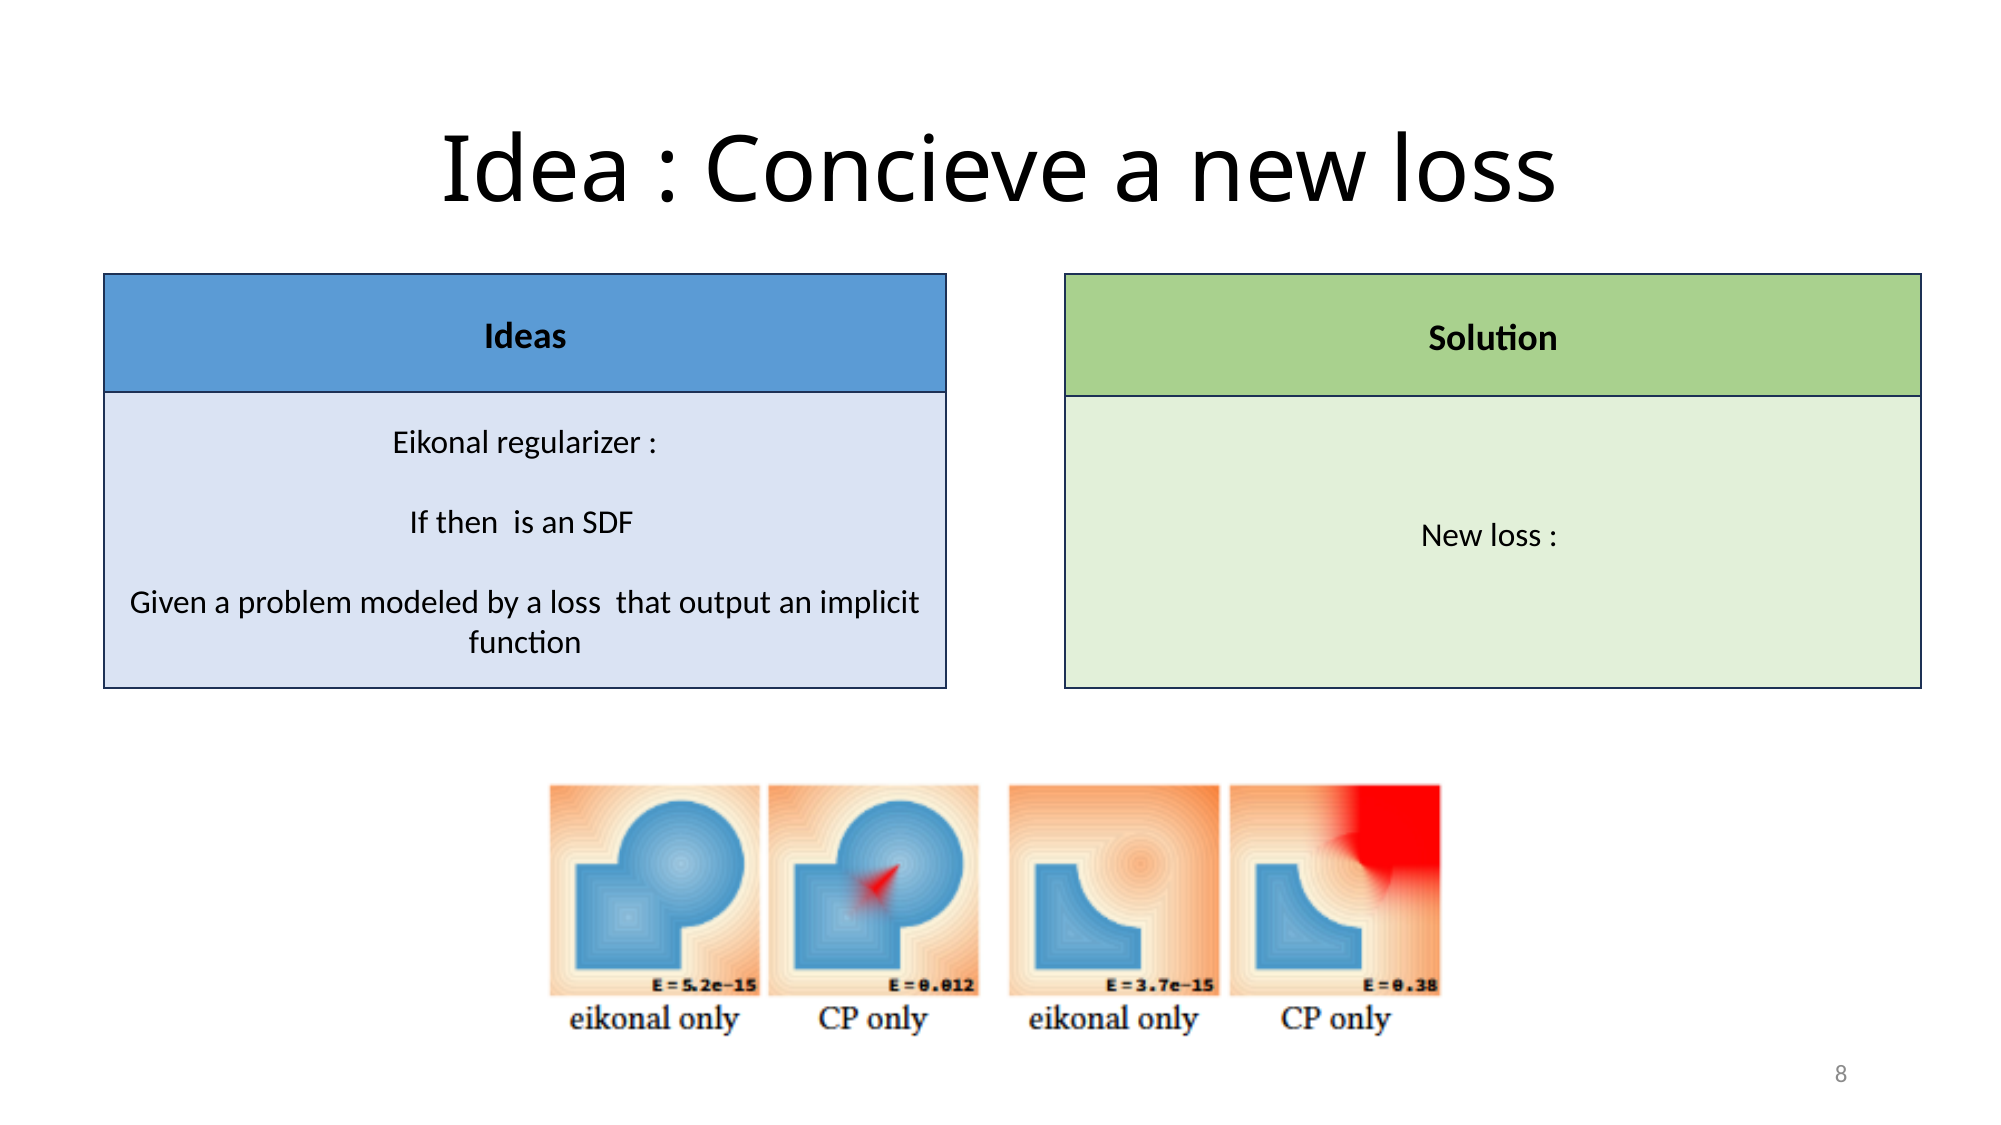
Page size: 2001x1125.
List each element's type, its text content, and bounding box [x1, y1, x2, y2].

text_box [1065, 274, 1922, 688]
picture [533, 764, 1467, 1043]
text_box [104, 274, 947, 688]
title Idea : Concieve a new loss [137, 62, 1863, 281]
slide_number 8 [1412, 1042, 1863, 1103]
